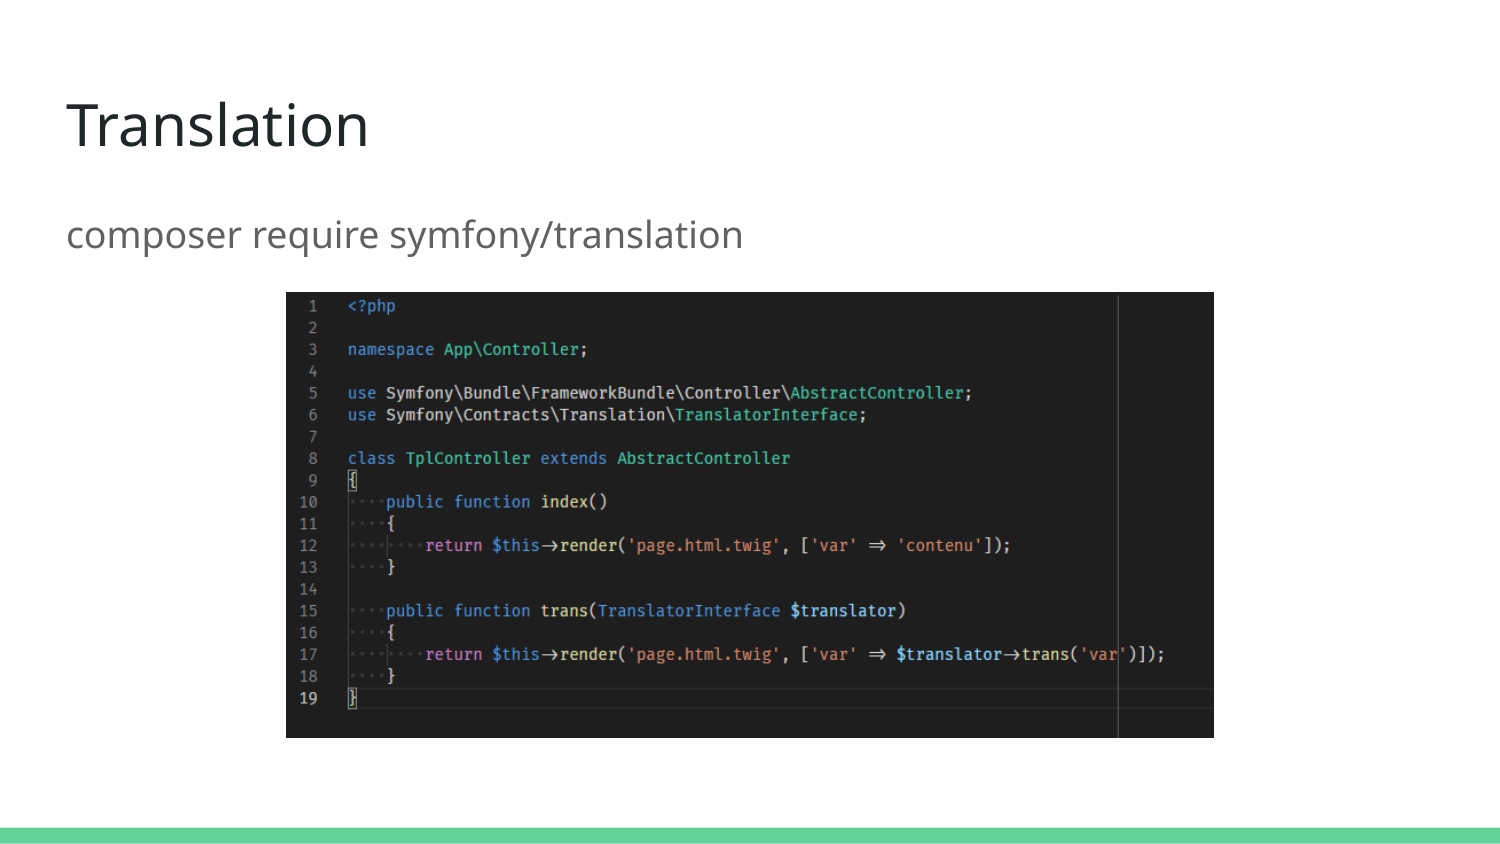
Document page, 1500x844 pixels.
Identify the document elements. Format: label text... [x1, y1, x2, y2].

list composer require symfony/translation [51, 189, 1449, 750]
picture [286, 292, 1214, 738]
title Translation [51, 72, 1449, 167]
